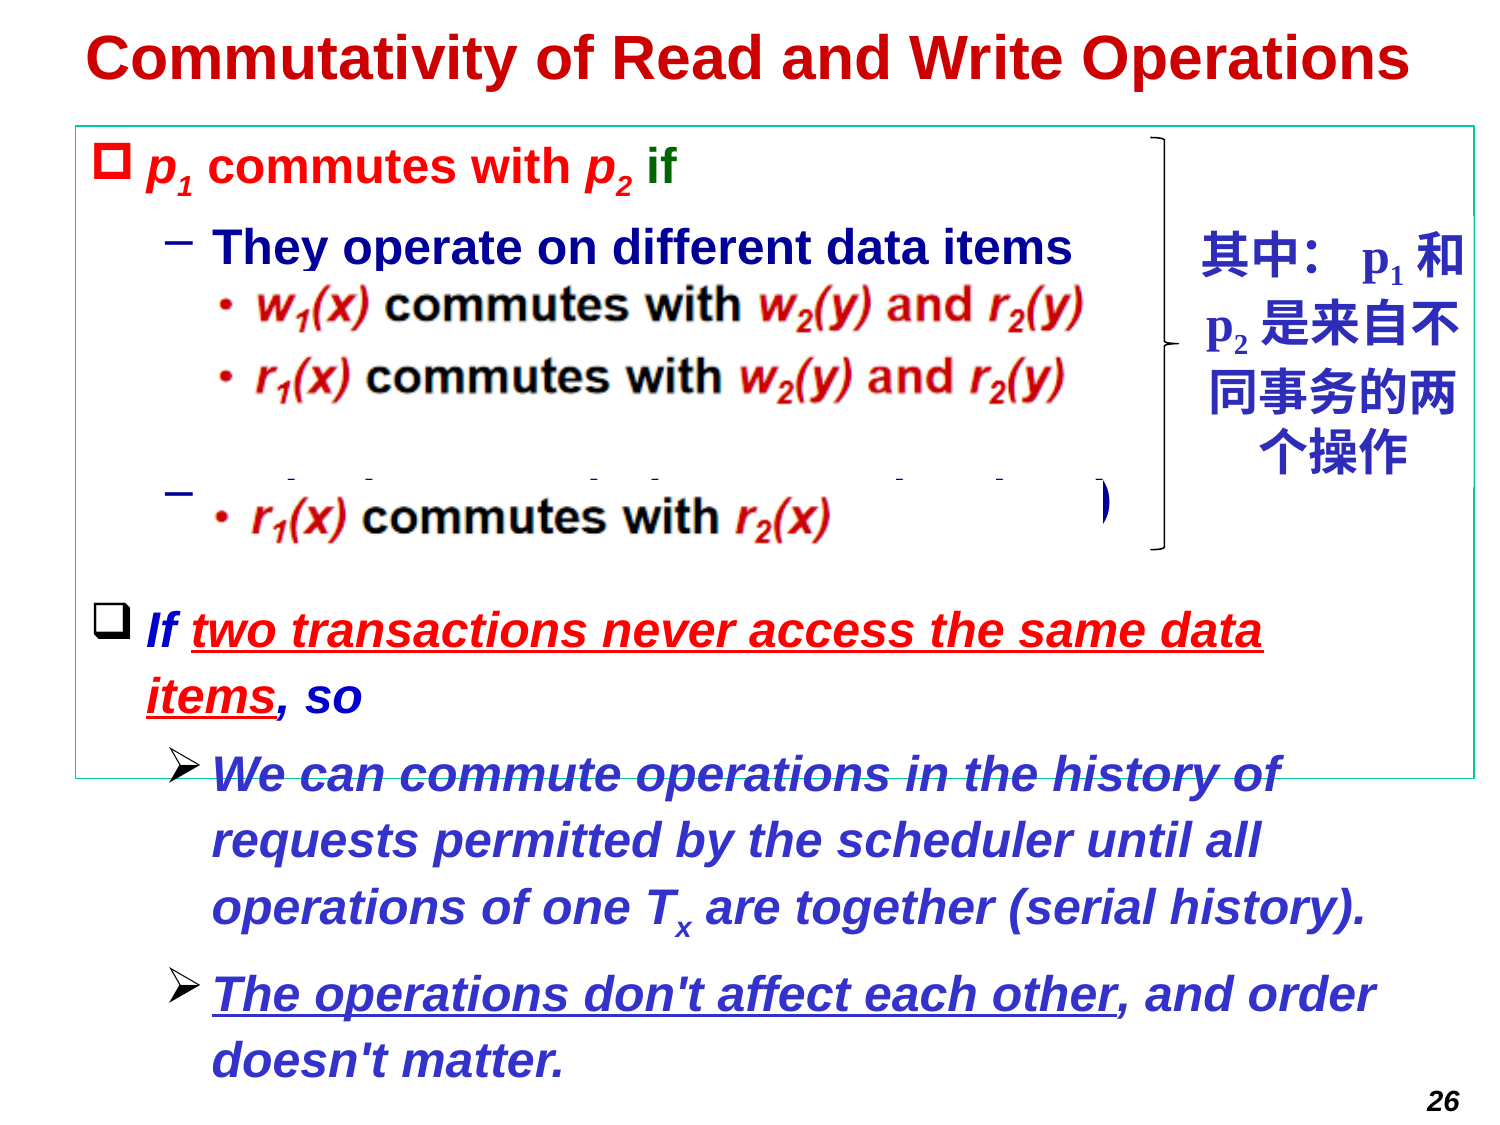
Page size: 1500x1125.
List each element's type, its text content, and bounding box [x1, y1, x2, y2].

picture [198, 271, 1103, 412]
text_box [1150, 137, 1474, 550]
list p1 commutes with p2 if They operate on different data items Or both are reads (on same data item) [75, 125, 1475, 779]
text_box [1161, 1075, 1475, 1125]
title Commutativity of Read and Write Operations [11, 12, 1487, 96]
picture [198, 480, 1103, 557]
text_box If two transactions never access the same data items, so We can commute operations in the history of requests permitted by the scheduler until all operations of one Tx are together (serial history). The operations don't affect each other, and order doesn't matter. [74, 583, 1425, 1095]
